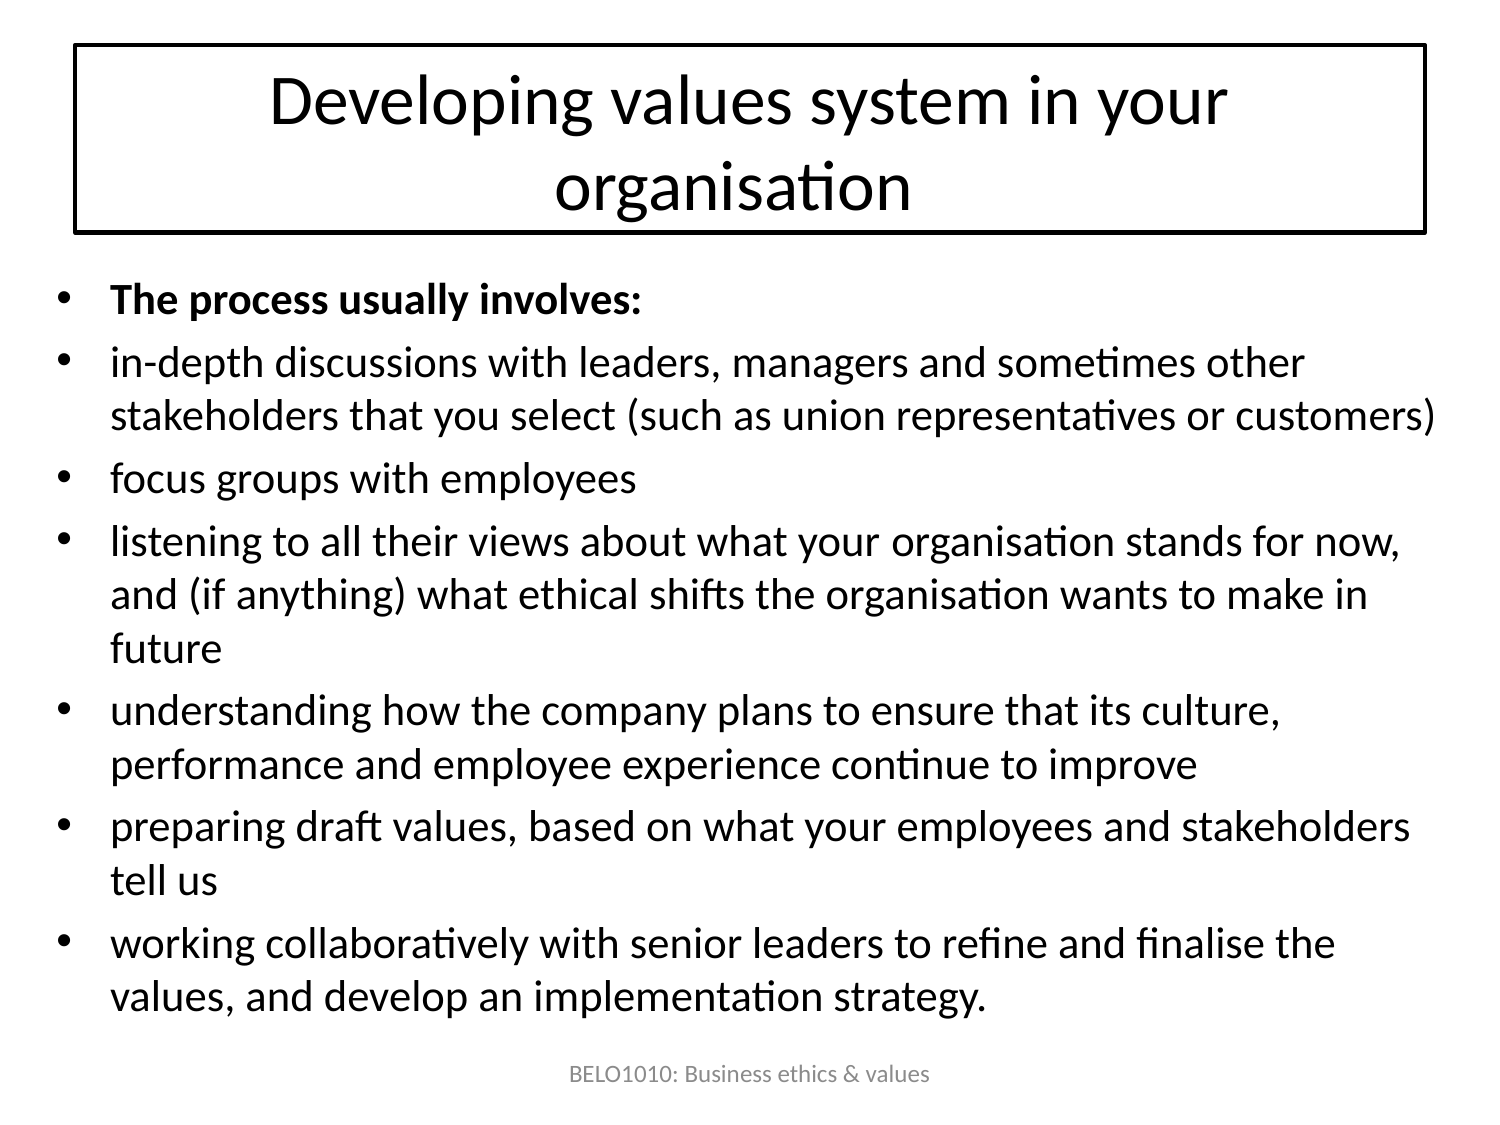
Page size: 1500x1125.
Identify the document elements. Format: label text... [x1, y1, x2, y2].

list The process usually involves: in-depth discussions with leaders, managers and sometimes other stakeholders that you select (such as union representatives or customers) focus groups with employees listening to all their views about what your organisation stands for now, and (if anything) what ethical shifts the organisation wants to make in future understanding how the company plans to ensure that its culture, performance and employee experience continue to improve preparing draft values, based on what your employees and stakeholders tell us working collaboratively with senior leaders to refine and finalise the values, and develop an implementation strategy. [41, 262, 1471, 1059]
footer BELO1010: Business ethics & values [512, 1042, 988, 1103]
title Developing values system in your organisation [73, 43, 1427, 235]
